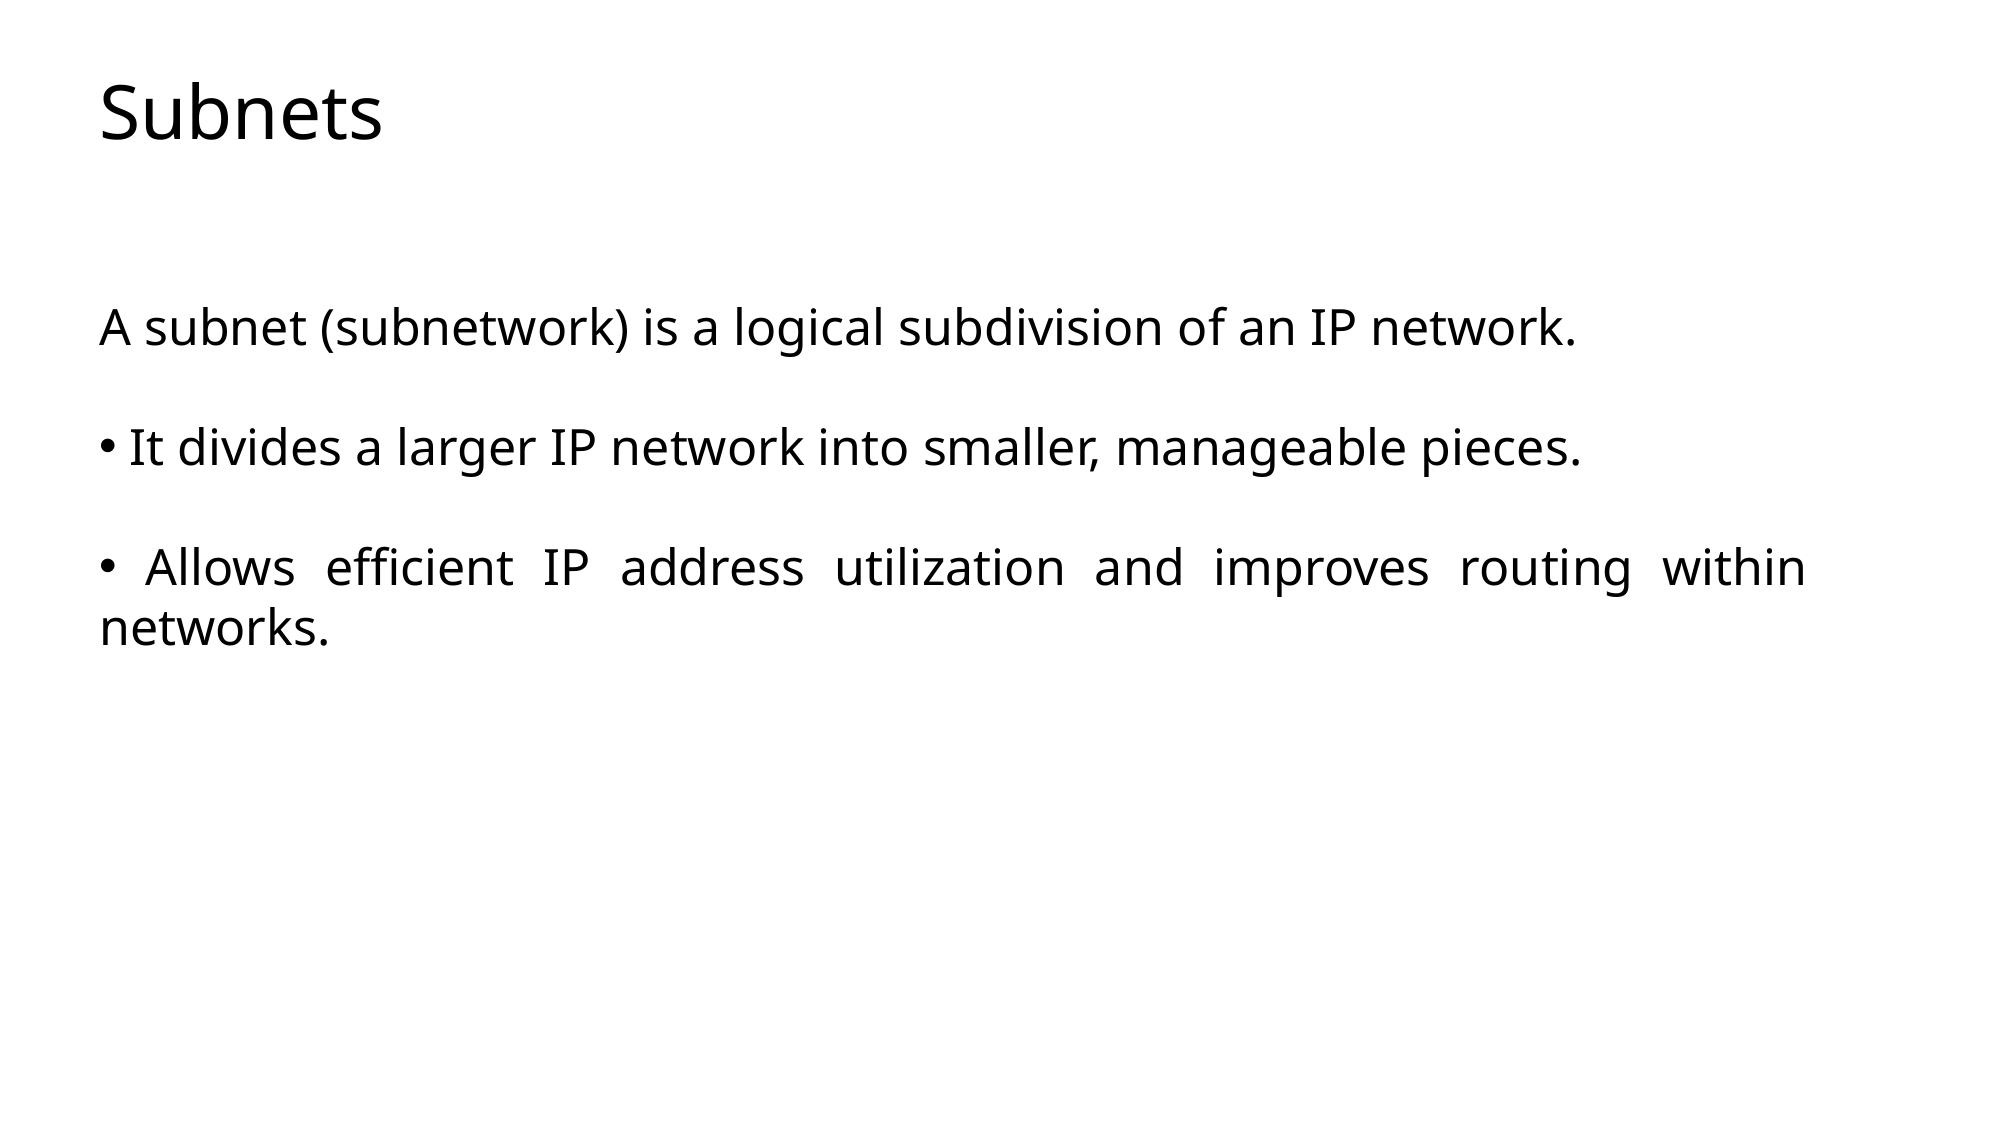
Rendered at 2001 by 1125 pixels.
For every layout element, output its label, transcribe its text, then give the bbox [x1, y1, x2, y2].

text_box Subnets [84, 57, 1191, 162]
text_box A subnet (subnetwork) is a logical subdivision of an IP network. It divides a larger IP network into smaller, manageable pieces. Allows efficient IP address utilization and improves routing within networks. [84, 288, 1824, 664]
